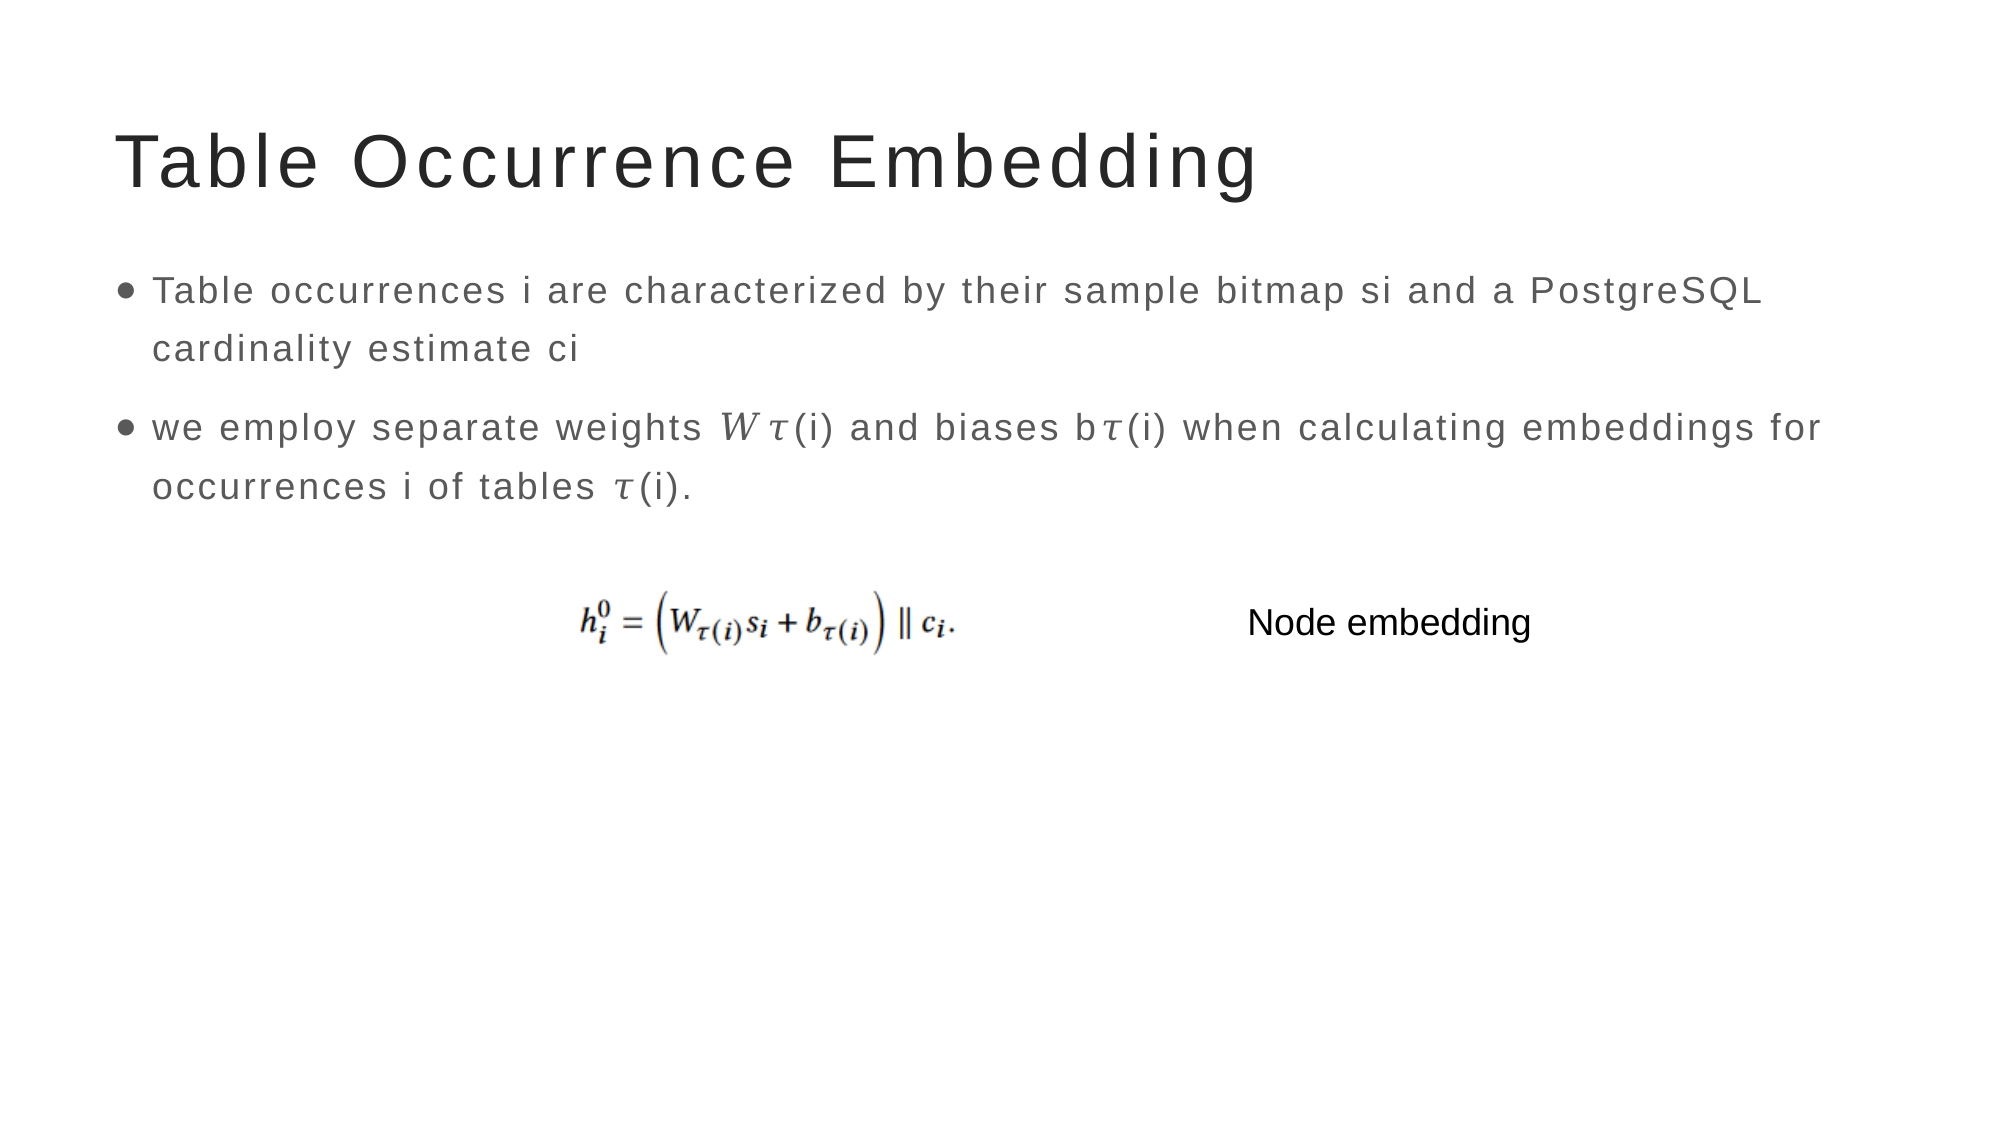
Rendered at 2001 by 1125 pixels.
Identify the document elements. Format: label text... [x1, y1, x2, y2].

text_box Node embedding [1232, 590, 1900, 651]
picture [564, 590, 969, 661]
list Table occurrences i are characterized by their sample bitmap si and a PostgreSQL cardinality estimate ci we employ separate weights 𝑊𝜏(i) and biases b𝜏(i) when calculating embeddings for occurrences i of tables 𝜏(i). [99, 244, 1900, 1026]
title Table Occurrence Embedding [99, 99, 1900, 216]
